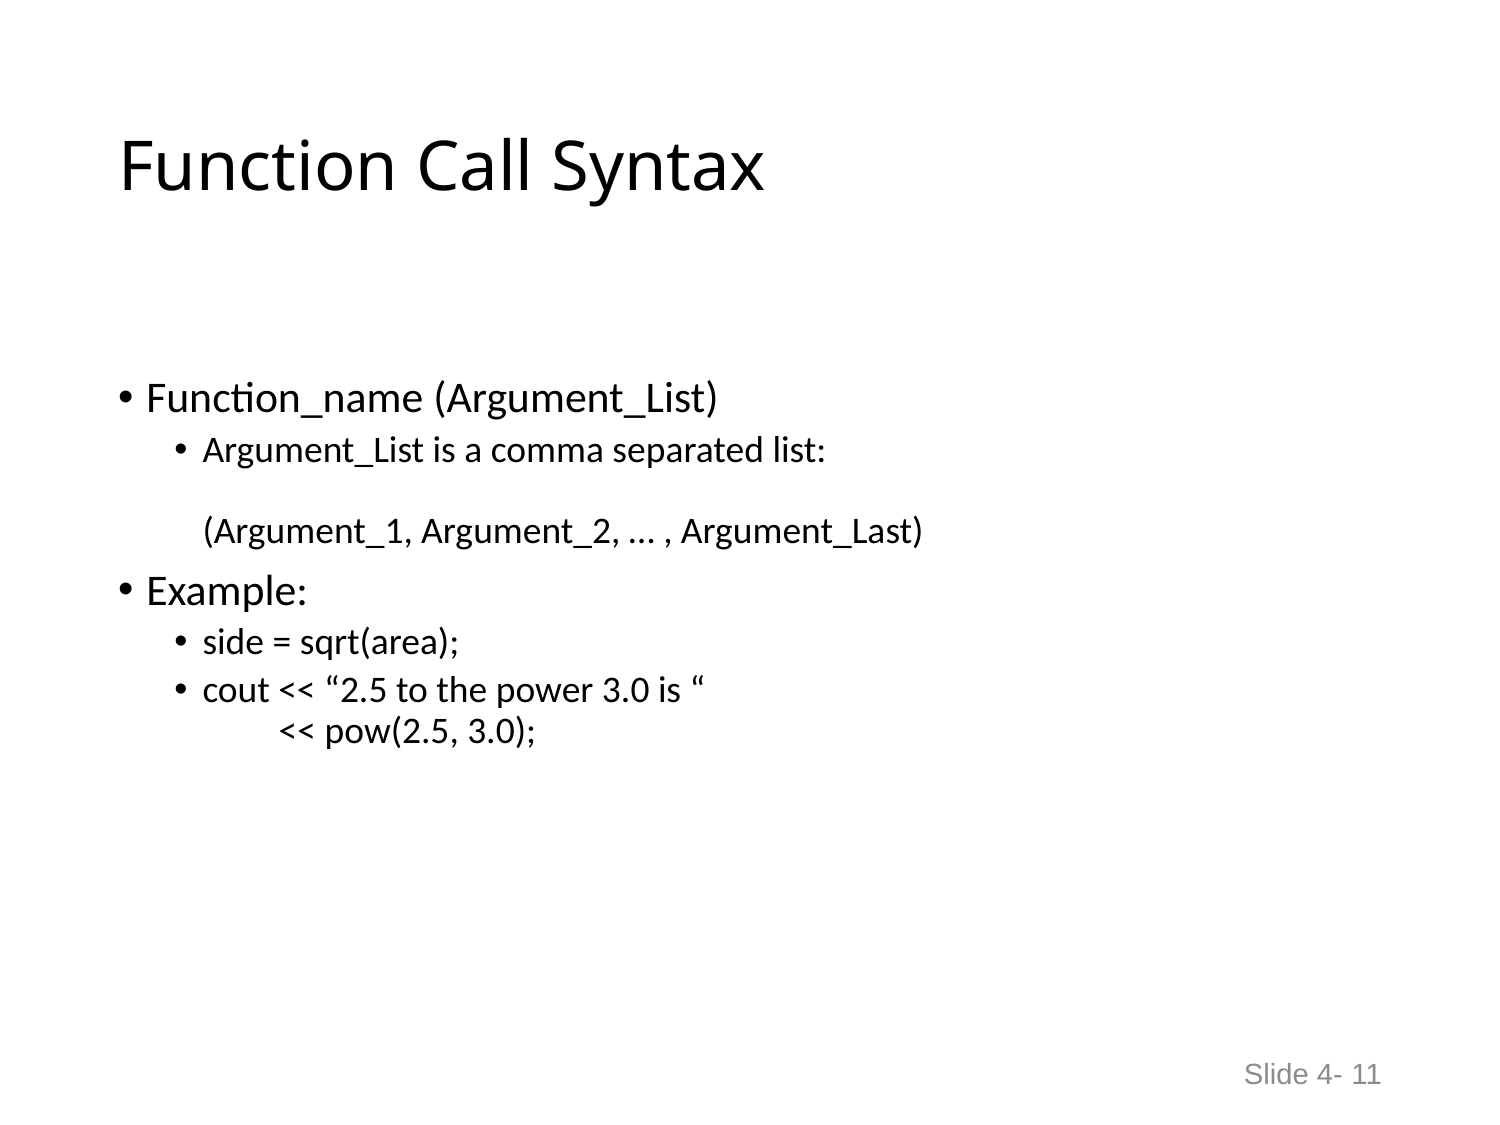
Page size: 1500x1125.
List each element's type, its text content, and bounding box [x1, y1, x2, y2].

title Function Call Syntax [103, 59, 1397, 278]
list Function_name (Argument_List) Argument_List is a comma separated list: (Argument_1, Argument_2, … , Argument_Last) Example: side = sqrt(area); cout << “2.5 to the power 3.0 is “ << pow(2.5, 3.0); [103, 299, 1397, 1014]
slide_number Slide 4- 11 [1059, 1042, 1397, 1103]
